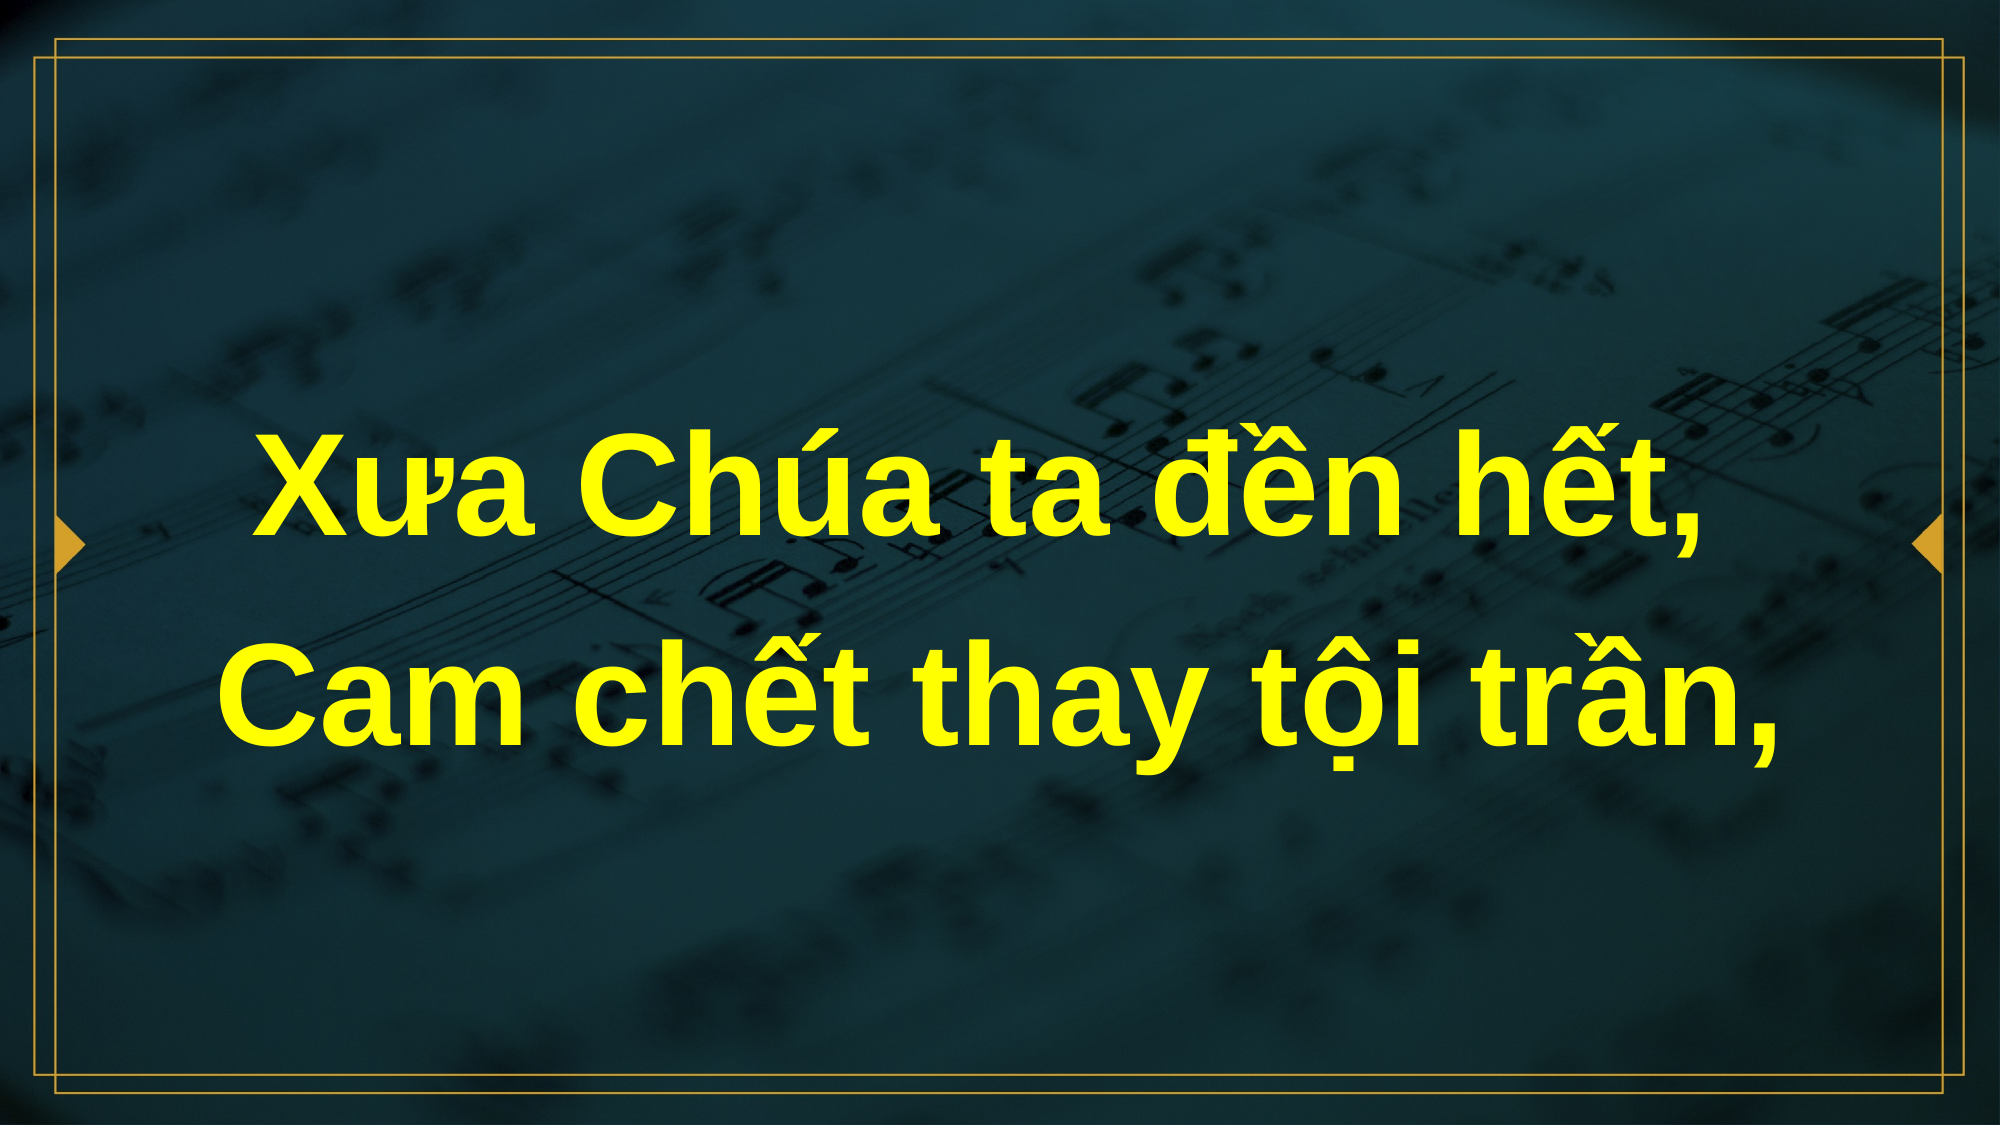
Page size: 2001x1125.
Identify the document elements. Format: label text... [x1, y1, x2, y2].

title Xưa Chúa ta đền hết, Cam chết thay tội trần, [55, 53, 1945, 1077]
picture [0, 0, 2000, 1125]
